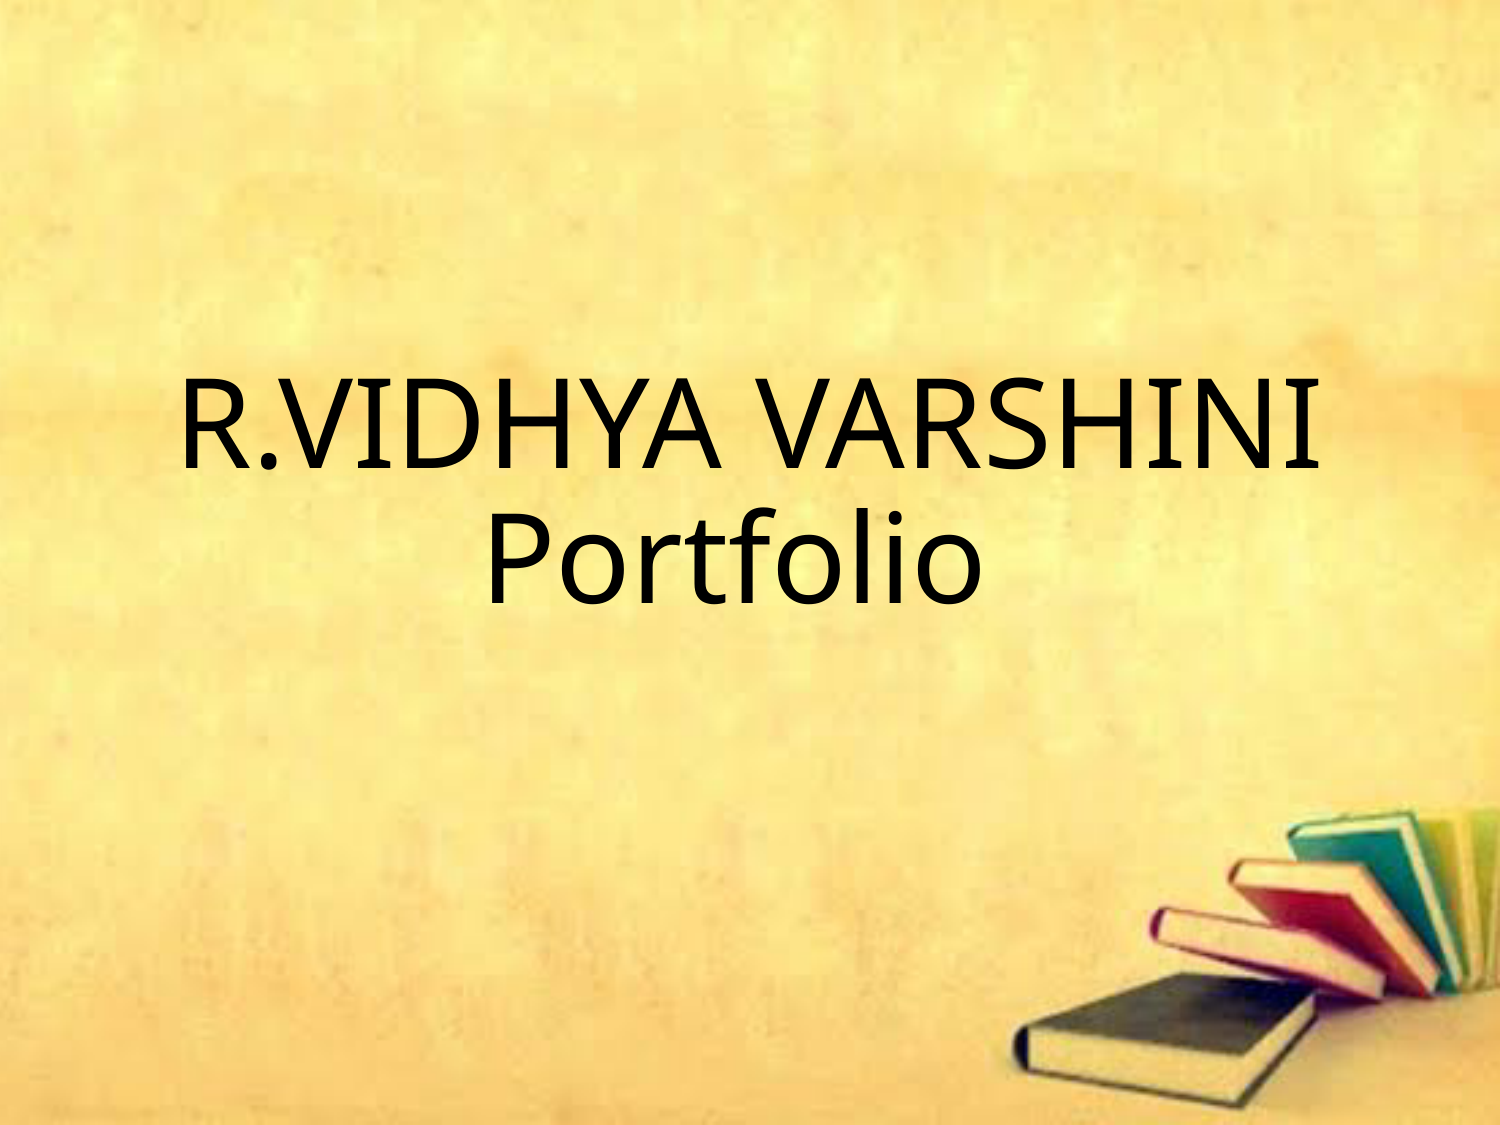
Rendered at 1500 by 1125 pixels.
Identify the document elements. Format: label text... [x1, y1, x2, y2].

picture [0, 0, 1500, 1125]
title R.VIDHYA VARSHINI Portfolio [112, 184, 1388, 924]
